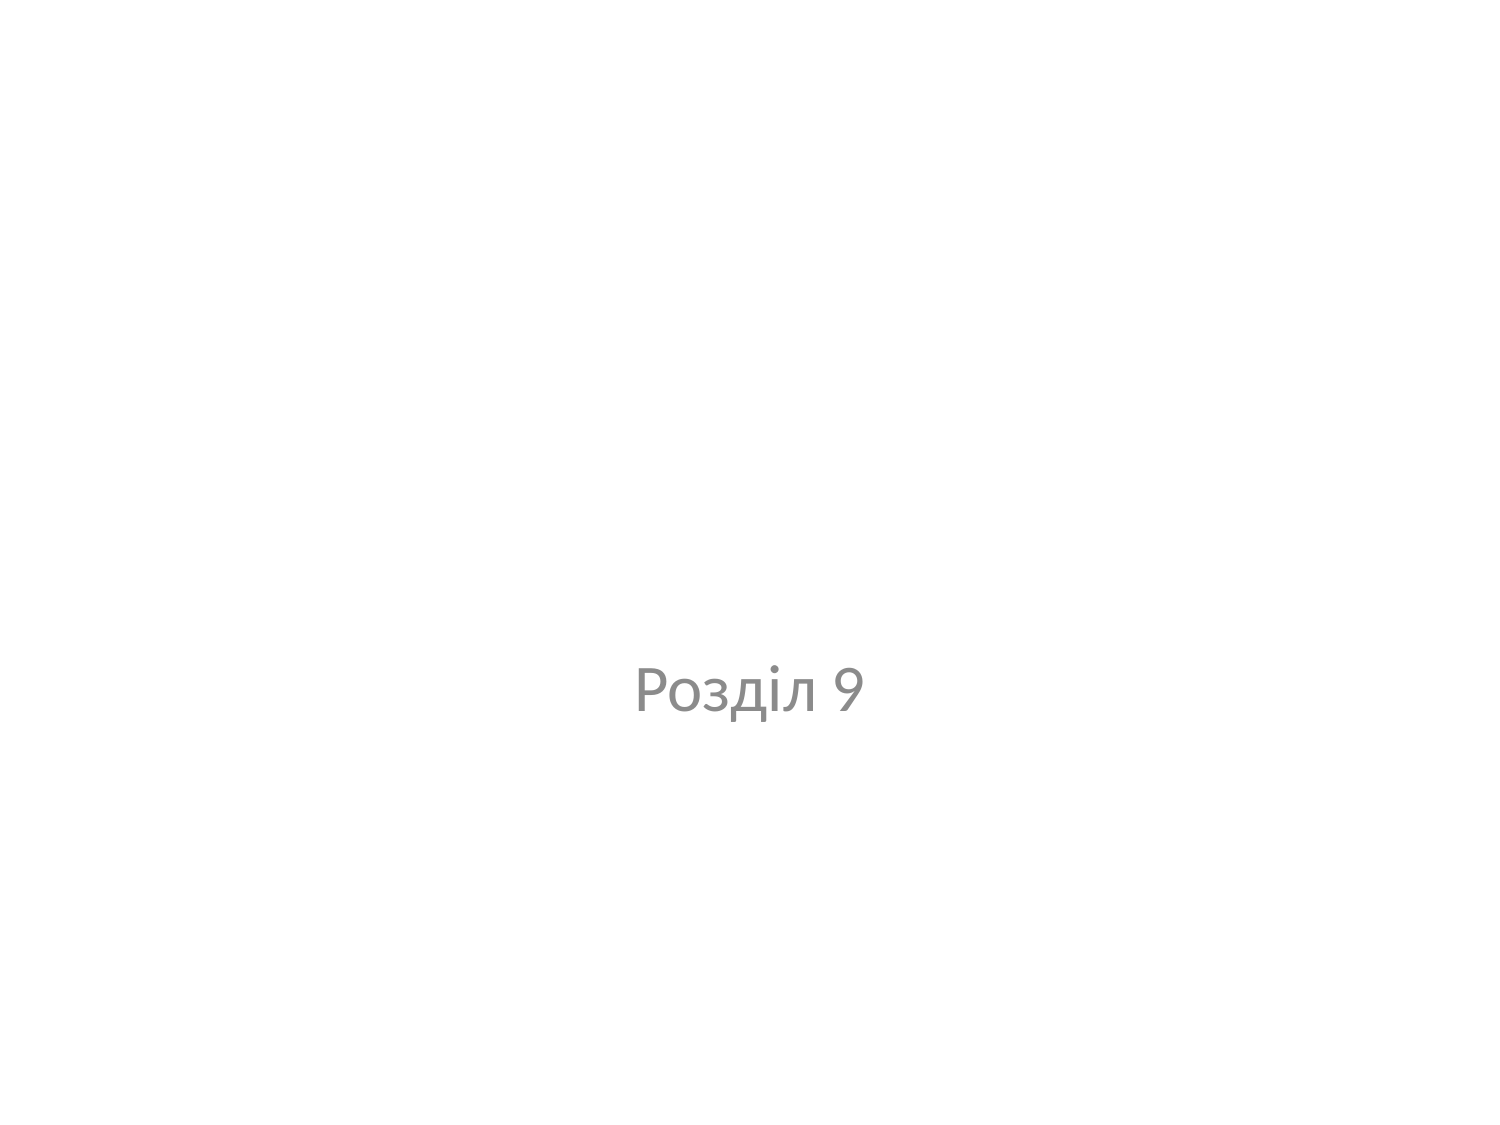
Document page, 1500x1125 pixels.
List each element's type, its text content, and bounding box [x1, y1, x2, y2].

subtitle Розділ 9 [225, 637, 1275, 925]
